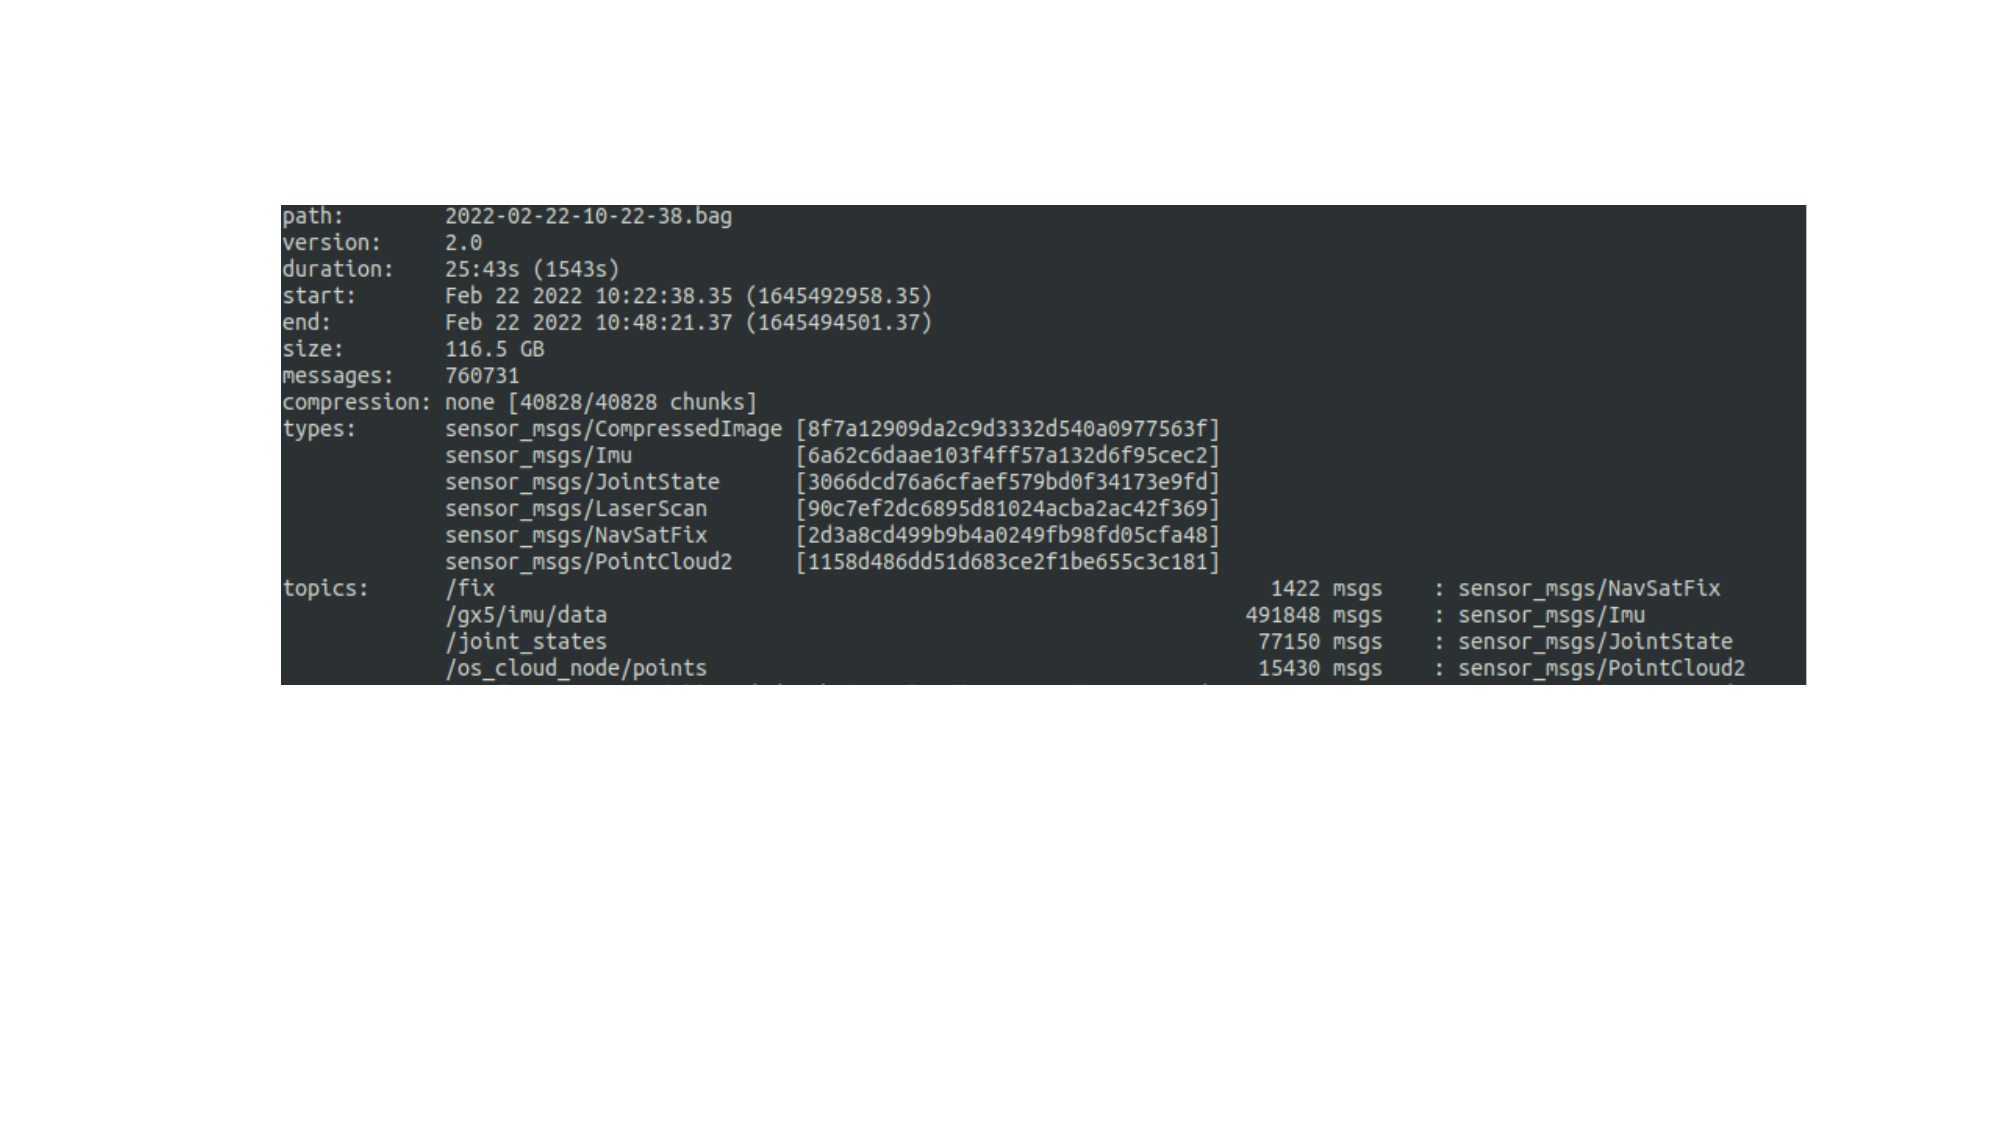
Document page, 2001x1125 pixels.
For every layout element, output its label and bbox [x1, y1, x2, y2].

picture [281, 205, 1807, 685]
